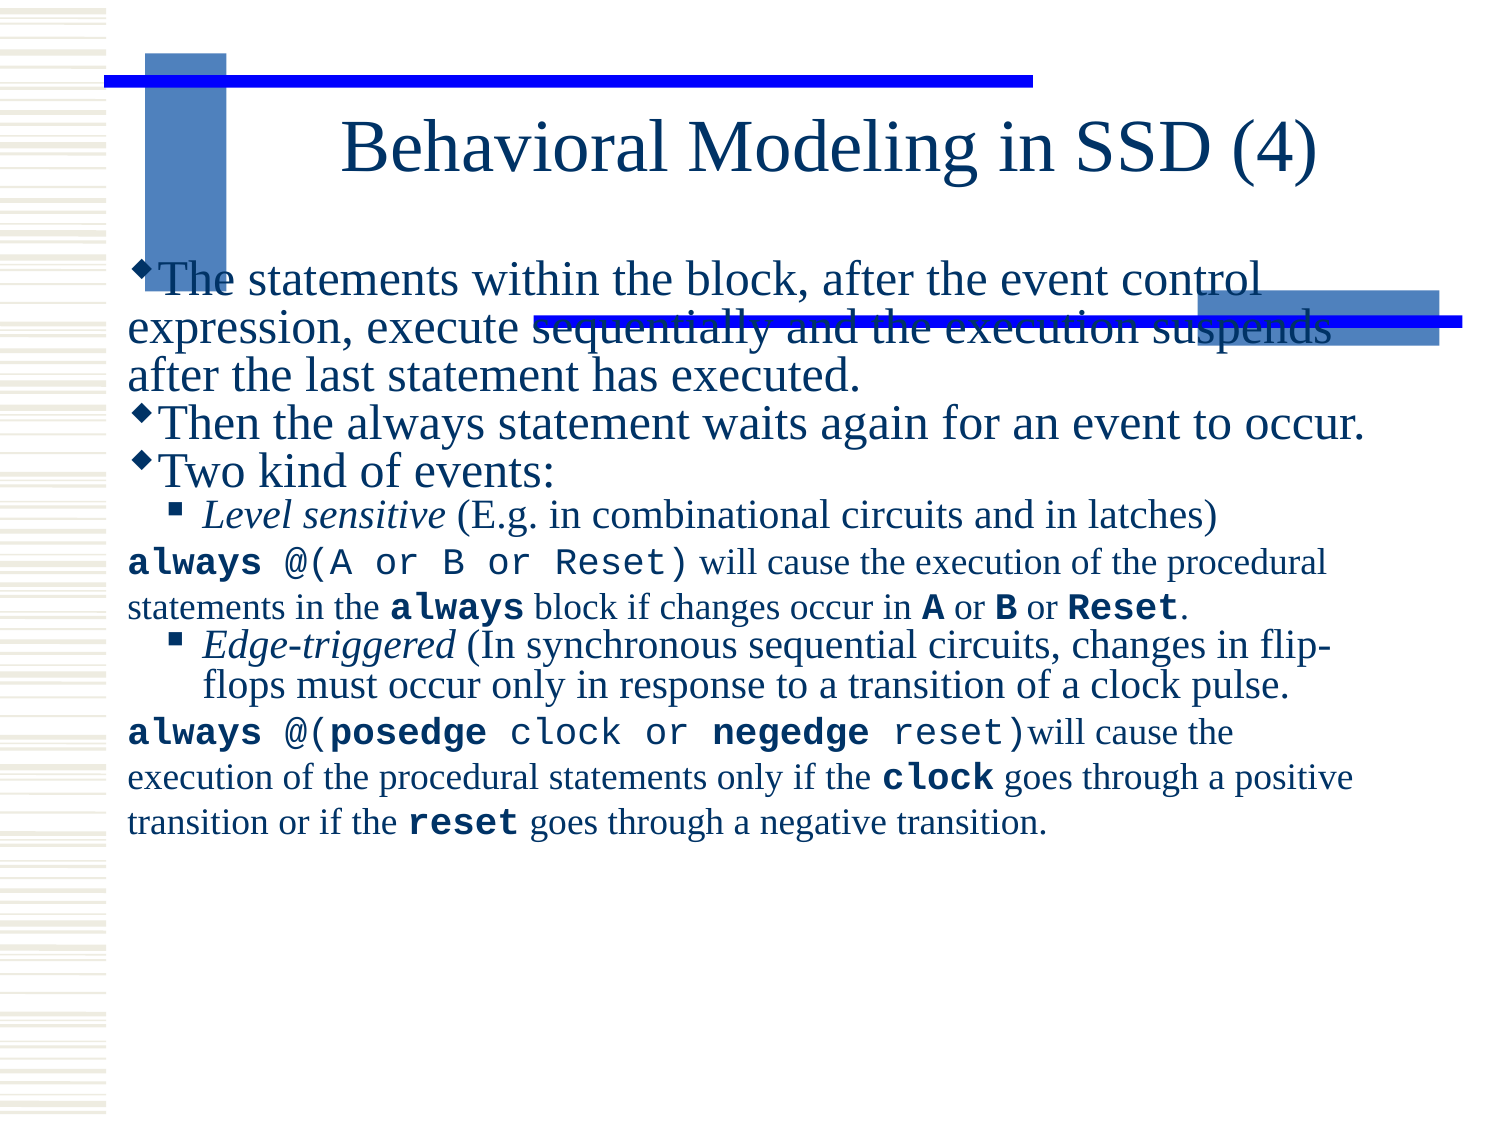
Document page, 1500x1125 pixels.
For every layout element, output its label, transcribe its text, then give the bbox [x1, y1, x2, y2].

text_box The statements within the block, after the event control expression, execute sequentially and the execution suspends after the last statement has executed. Then the always statement waits again for an event to occur. Two kind of events: Level sensitive (E.g. in combinational circuits and in latches) always @(A or B or Reset) will cause the execution of the procedural statements in the always block if changes occur in A or B or Reset. Edge-triggered (In synchronous sequential circuits, changes in flip-flops must occur only in response to a transition of a clock pulse. always @(posedge clock or negedge reset)will cause the execution of the procedural statements only if the clock goes through a positive transition or if the reset goes through a negative transition. [112, 249, 1388, 1038]
text_box Behavioral Modeling in SSD (4) [225, 99, 1436, 184]
